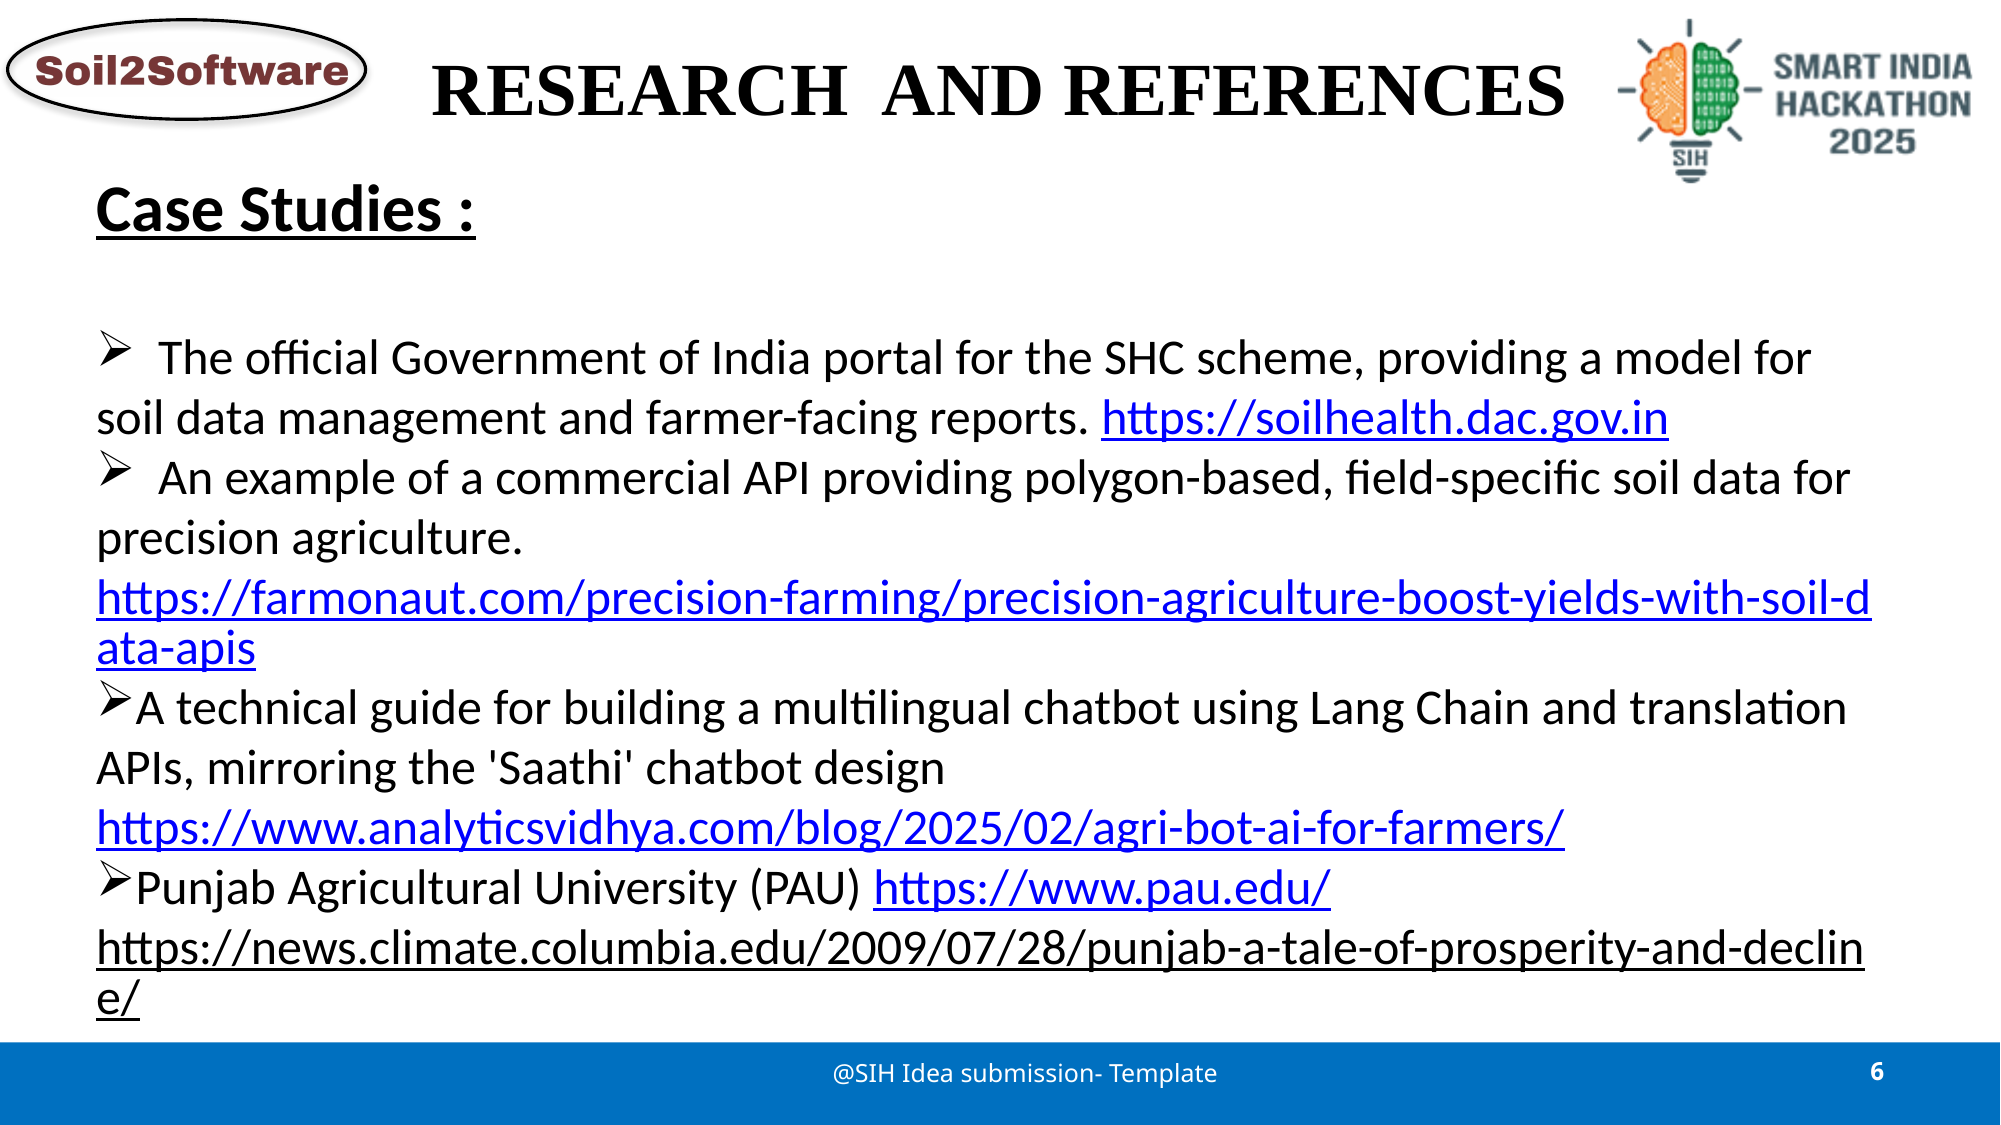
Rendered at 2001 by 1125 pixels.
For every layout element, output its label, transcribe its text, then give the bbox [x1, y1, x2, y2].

text_box [0, 1042, 2000, 1125]
text_box Case Studies : The official Government of India portal for the SHC scheme, providing a model for soil data management and farmer-facing reports. https://soilhealth.dac.gov.in An example of a commercial API providing polygon-based, field-specific soil data for precision agriculture. https://farmonaut.com/precision-farming/precision-agriculture-boost-yields-with-soil-data-apis A technical guide for building a multilingual chatbot using Lang Chain and translation APIs, mirroring the 'Saathi' chatbot design https://www.analyticsvidhya.com/blog/2025/02/agri-bot-ai-for-farmers/ Punjab Agricultural University (PAU) https://www.pau.edu/ https://news.climate.columbia.edu/2009/07/28/punjab-a-tale-of-prosperity-and-decline/ [81, 157, 1900, 995]
footer @SIH Idea submission- Template [762, 1042, 1289, 1103]
picture [1614, 9, 1977, 194]
slide_number 6 [1433, 1042, 1900, 1103]
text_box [7, 19, 366, 120]
title RESEARCH AND REFERENCES [99, 0, 1901, 157]
